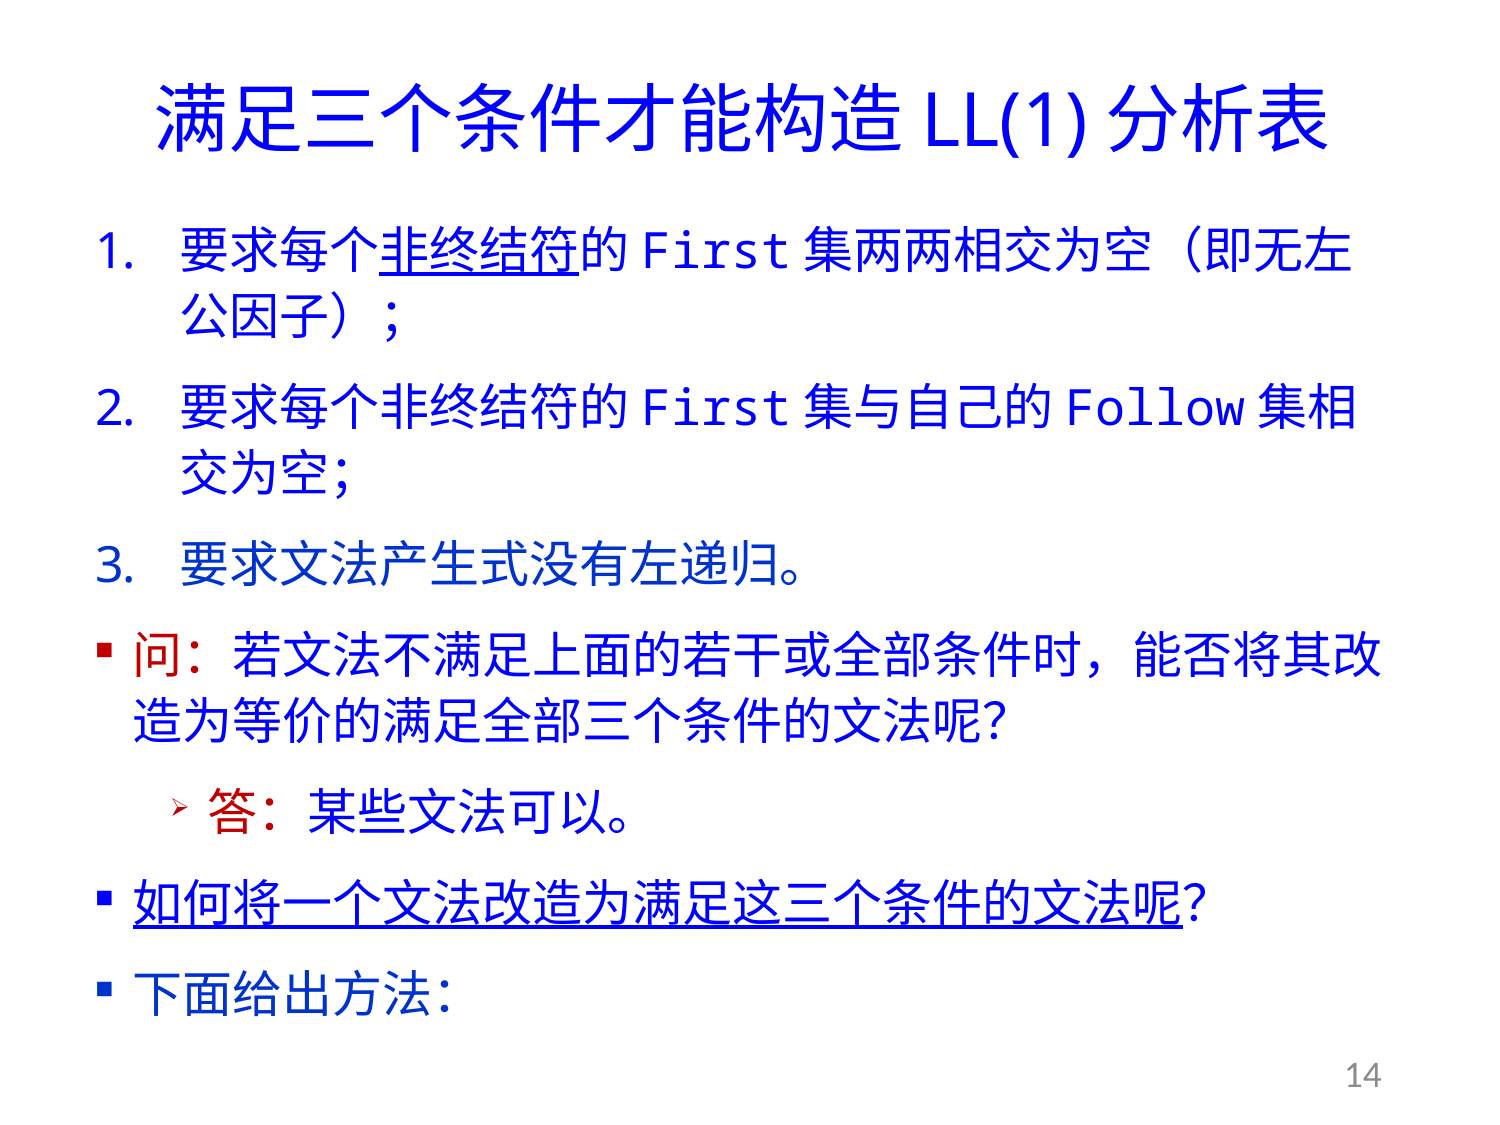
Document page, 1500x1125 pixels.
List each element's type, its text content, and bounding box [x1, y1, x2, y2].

title 满足三个条件才能构造LL(1)分析表 [95, 46, 1390, 197]
list 要求每个非终结符的First集两两相交为空（即无左公因子）； 要求每个非终结符的First集与自己的Follow集相交为空； 要求文法产生式没有左递归。 问：若文法不满足上面的若干或全部条件时，能否将其改造为等价的满足全部三个条件的文法呢？ 答：某些文法可以。 如何将一个文法改造为满足这三个条件的文法呢？ 下面给出方法： [79, 204, 1406, 1038]
slide_number 14 [1059, 1042, 1397, 1103]
